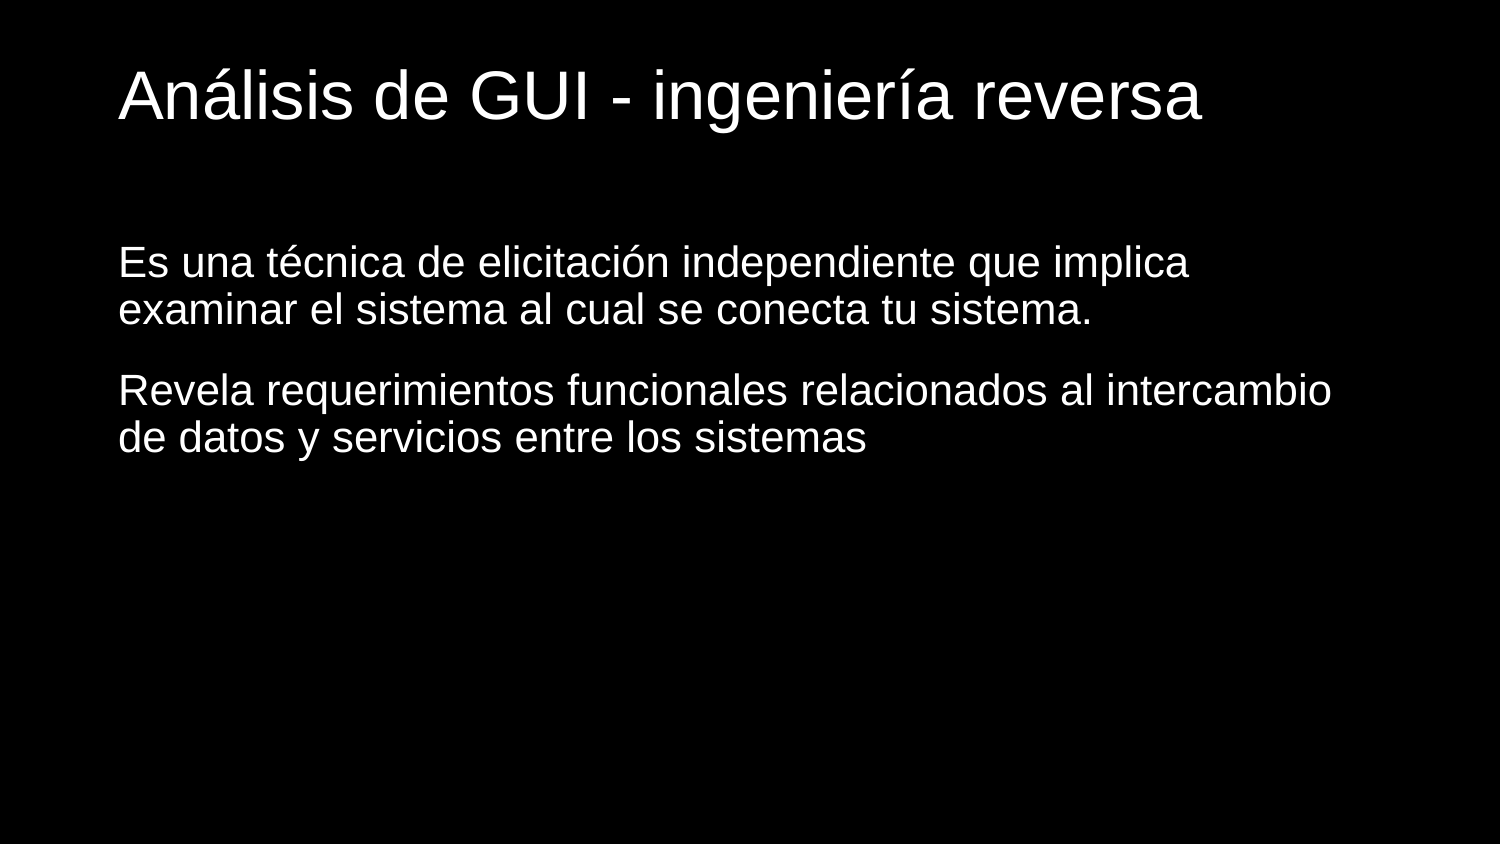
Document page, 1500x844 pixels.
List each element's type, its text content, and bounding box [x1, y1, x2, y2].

list Es una técnica de elicitación independiente que implica examinar el sistema al cual se conecta tu sistema. Revela requerimientos funcionales relacionados al intercambio de datos y servicios entre los sistemas [103, 224, 1397, 760]
title Análisis de GUI - ingeniería reversa [103, 44, 1397, 208]
